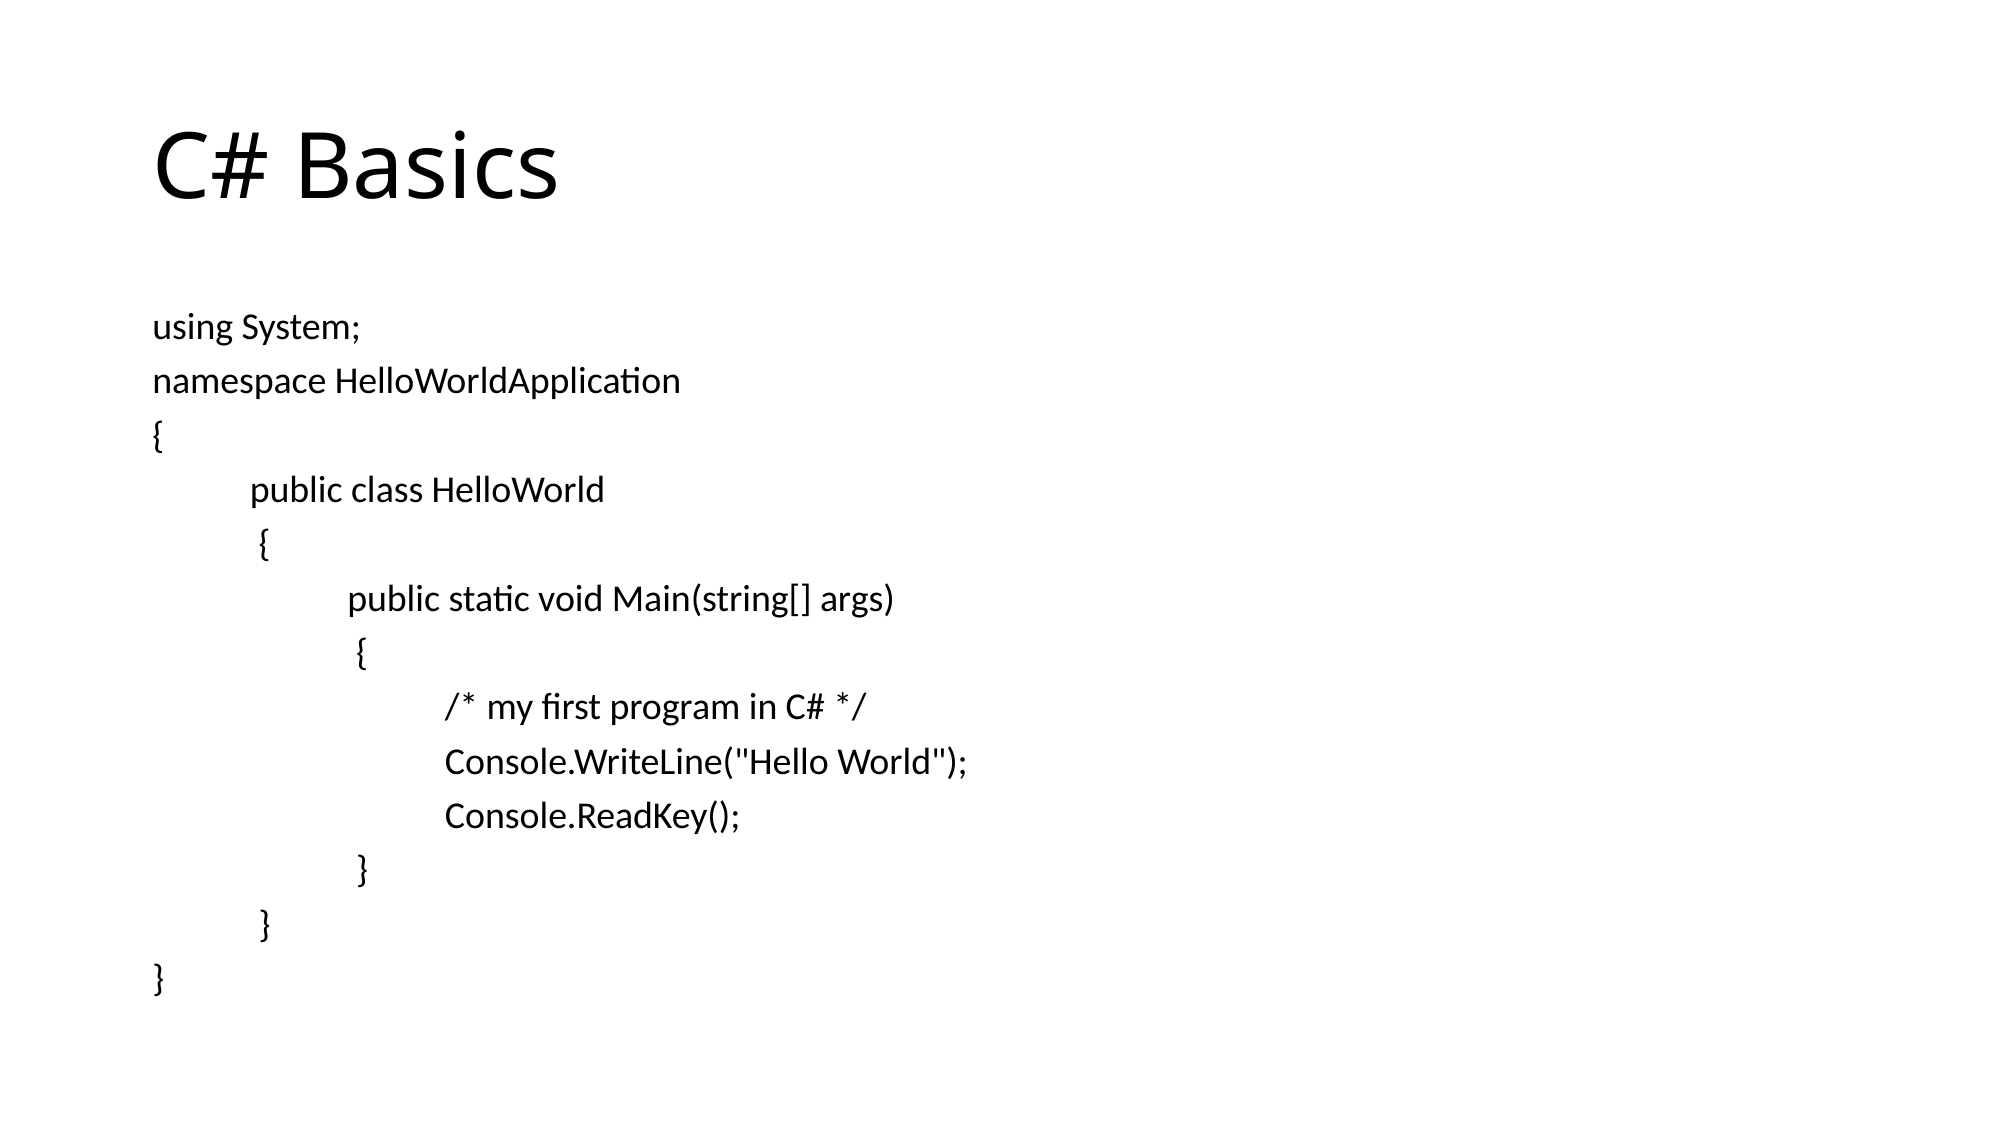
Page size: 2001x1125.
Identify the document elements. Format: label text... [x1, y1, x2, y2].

title C# Basics [137, 59, 1863, 278]
list using System; namespace HelloWorldApplication { public class HelloWorld { public static void Main(string[] args) { /* my first program in C# */ Console.WriteLine("Hello World"); Console.ReadKey(); } } } [137, 299, 1863, 1014]
